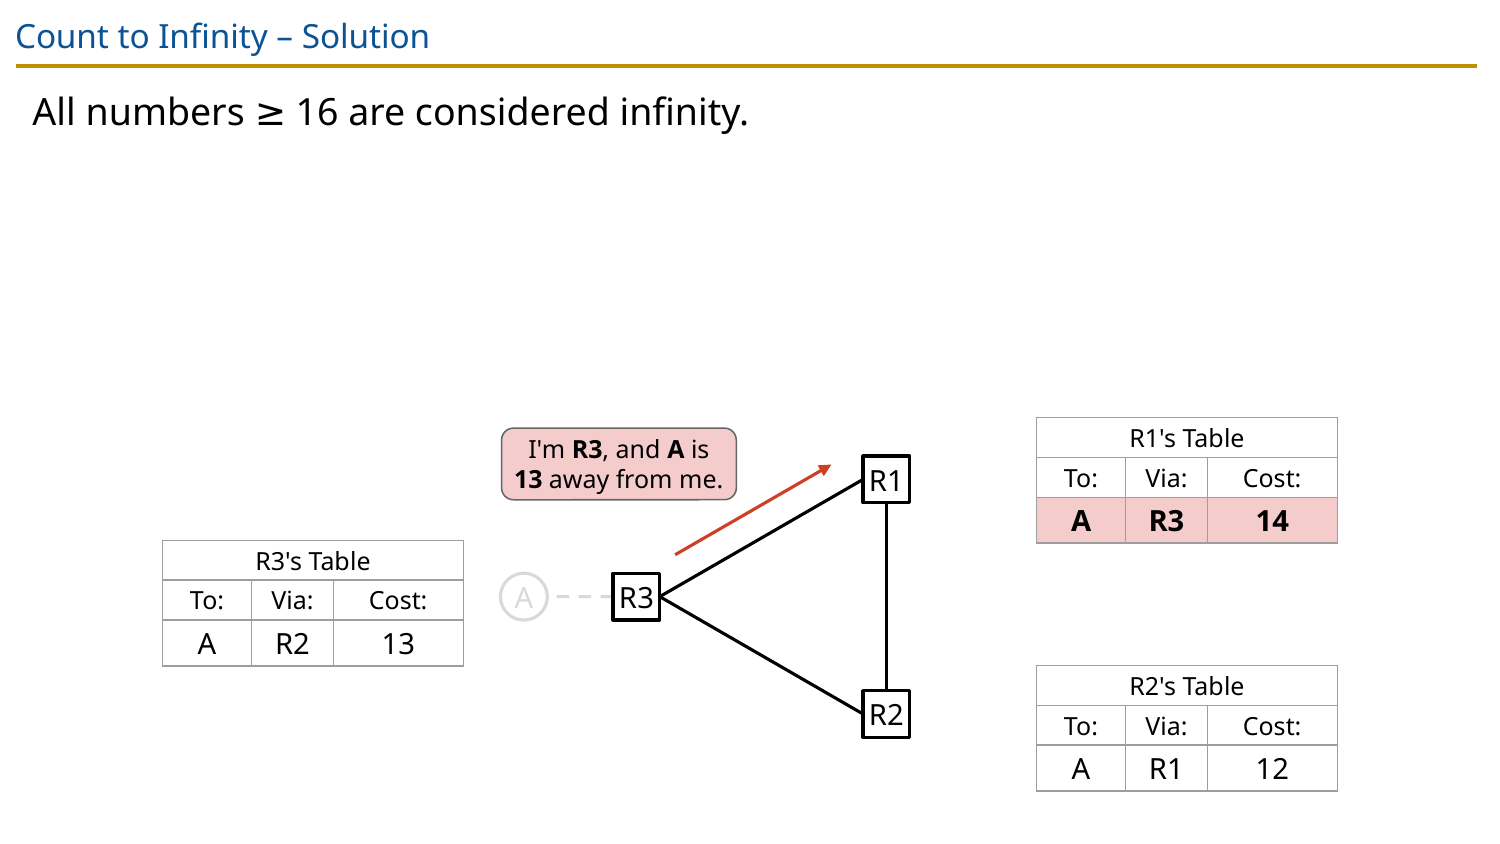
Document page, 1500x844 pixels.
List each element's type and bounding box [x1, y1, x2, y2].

table_cell [163, 621, 251, 665]
table_cell [1208, 706, 1337, 744]
table_cell [1208, 746, 1337, 790]
table_cell [1126, 706, 1207, 744]
list [17, 65, 1480, 243]
table_cell [334, 581, 463, 619]
table_cell [1126, 498, 1207, 542]
table_cell [252, 581, 333, 619]
table_cell [1126, 458, 1207, 497]
table_cell [163, 581, 251, 619]
table_cell [1126, 746, 1207, 790]
table_cell [1037, 498, 1125, 542]
text_box [500, 428, 910, 738]
table_cell [252, 621, 333, 665]
title [0, 0, 1500, 65]
table_header [1037, 418, 1337, 457]
table_header [163, 541, 463, 579]
table_cell [1037, 746, 1125, 790]
table_cell [334, 621, 463, 665]
table_header [1037, 666, 1337, 705]
table_cell [1208, 498, 1337, 542]
table_cell [1037, 458, 1125, 497]
table_cell [1037, 706, 1125, 744]
table_cell [1208, 458, 1337, 497]
